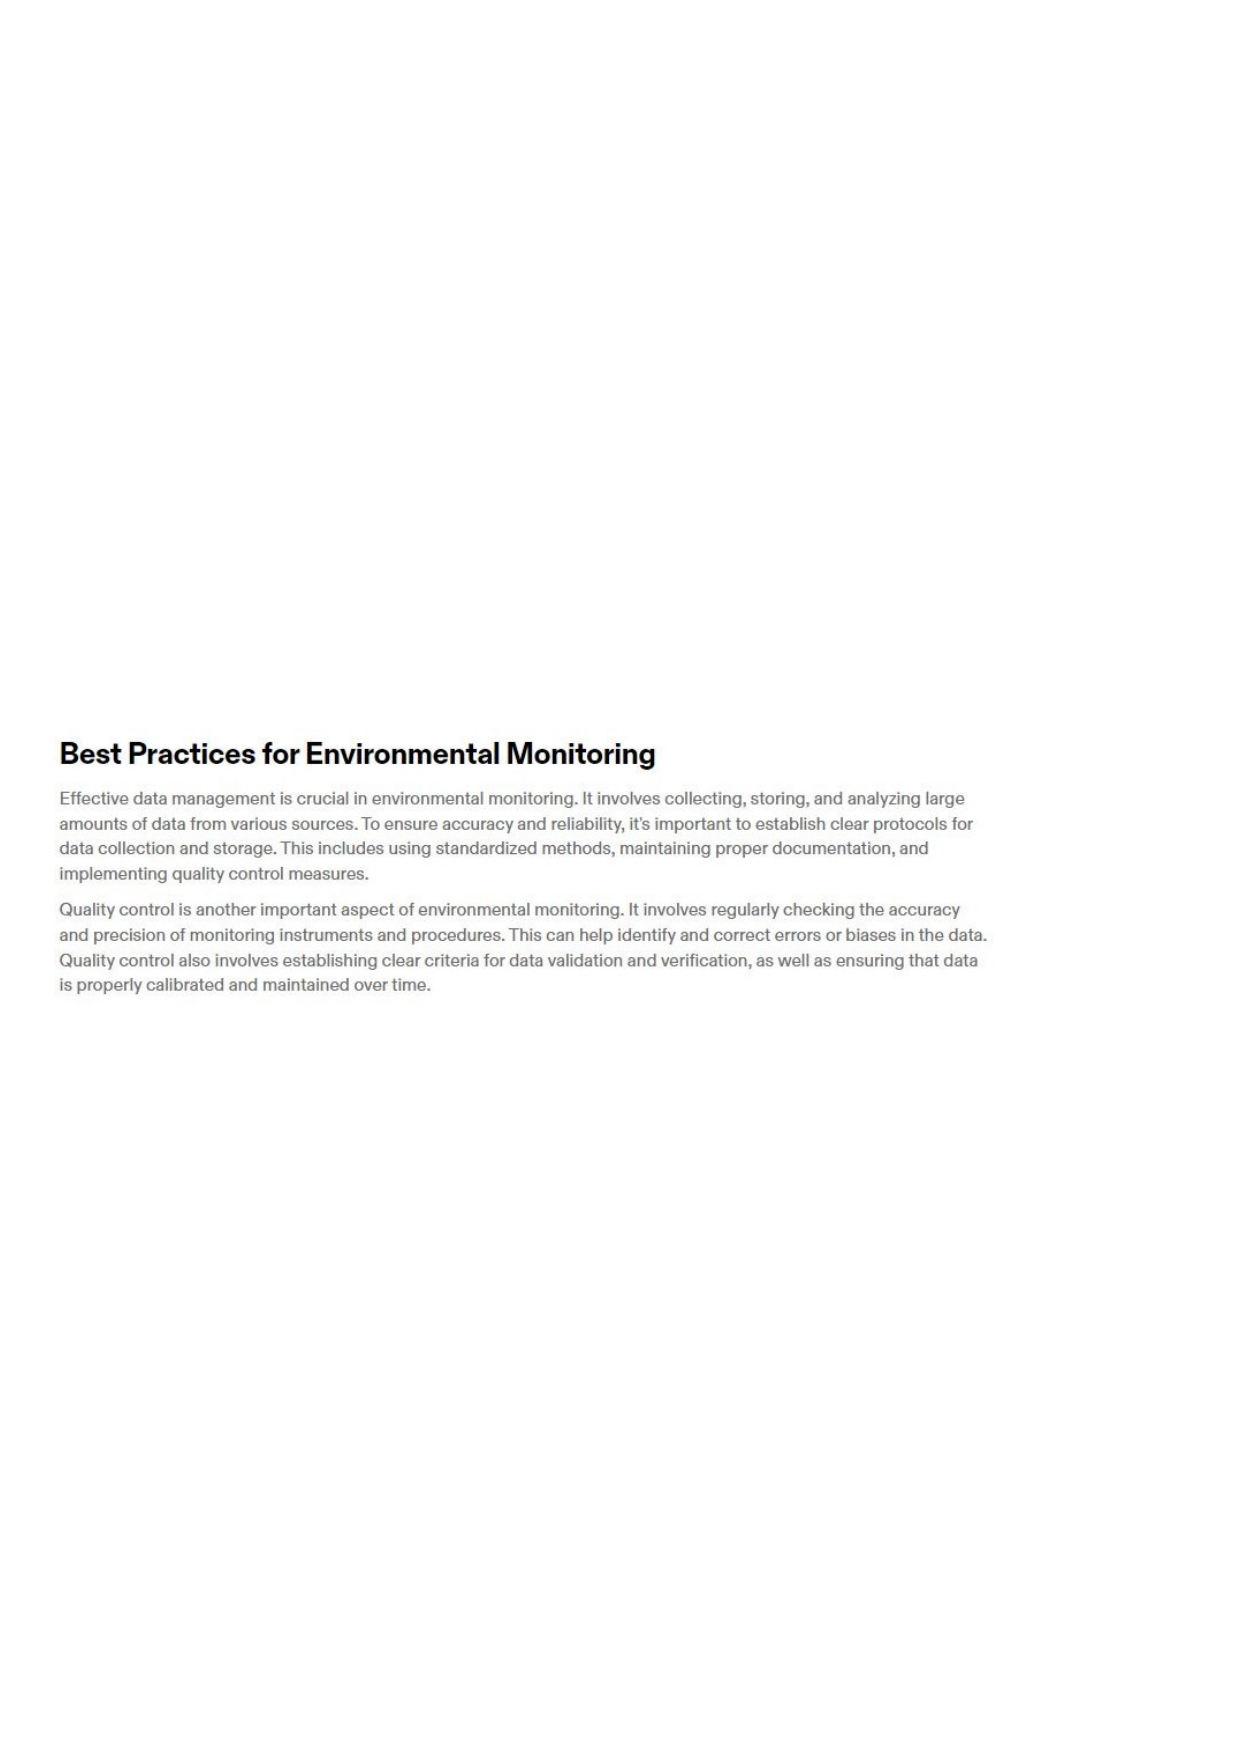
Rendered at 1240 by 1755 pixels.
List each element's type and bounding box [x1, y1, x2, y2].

picture [53, 727, 995, 1007]
